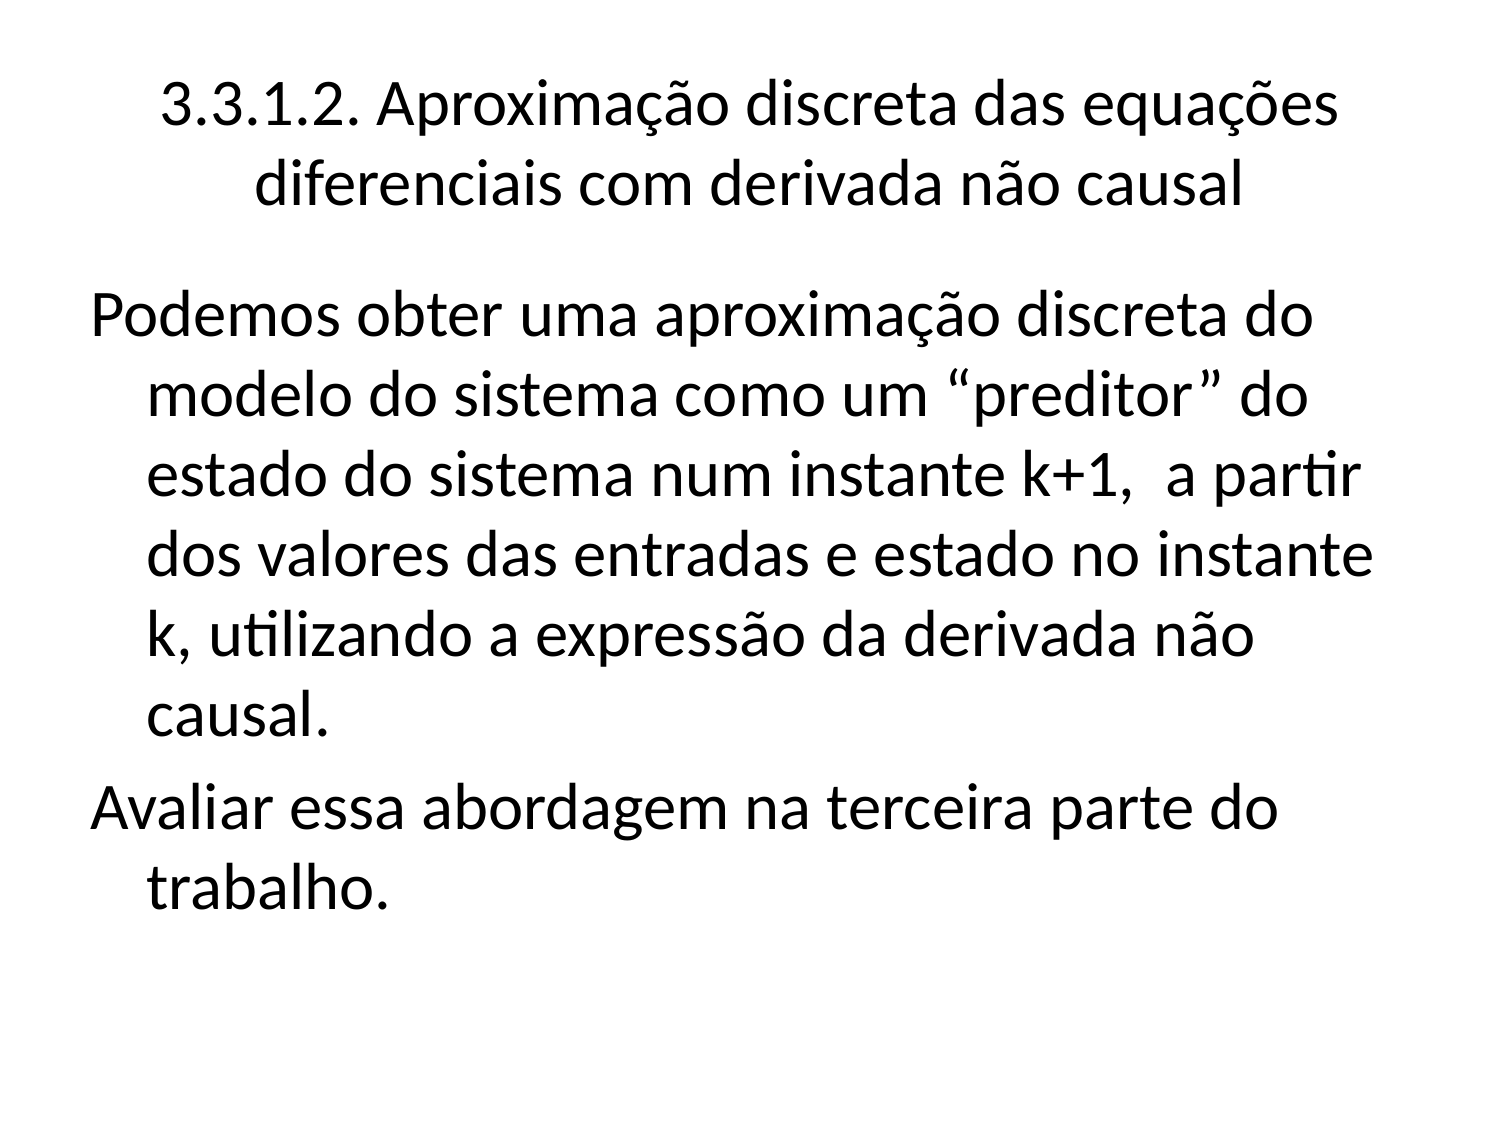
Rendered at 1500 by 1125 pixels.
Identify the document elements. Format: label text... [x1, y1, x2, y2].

list Podemos obter uma aproximação discreta do modelo do sistema como um “preditor” do estado do sistema num instante k+1, a partir dos valores das entradas e estado no instante k, utilizando a expressão da derivada não causal. Avaliar essa abordagem na terceira parte do trabalho. [75, 262, 1425, 1005]
title 3.3.1.2. Aproximação discreta das equações diferenciais com derivada não causal [75, 45, 1425, 233]
